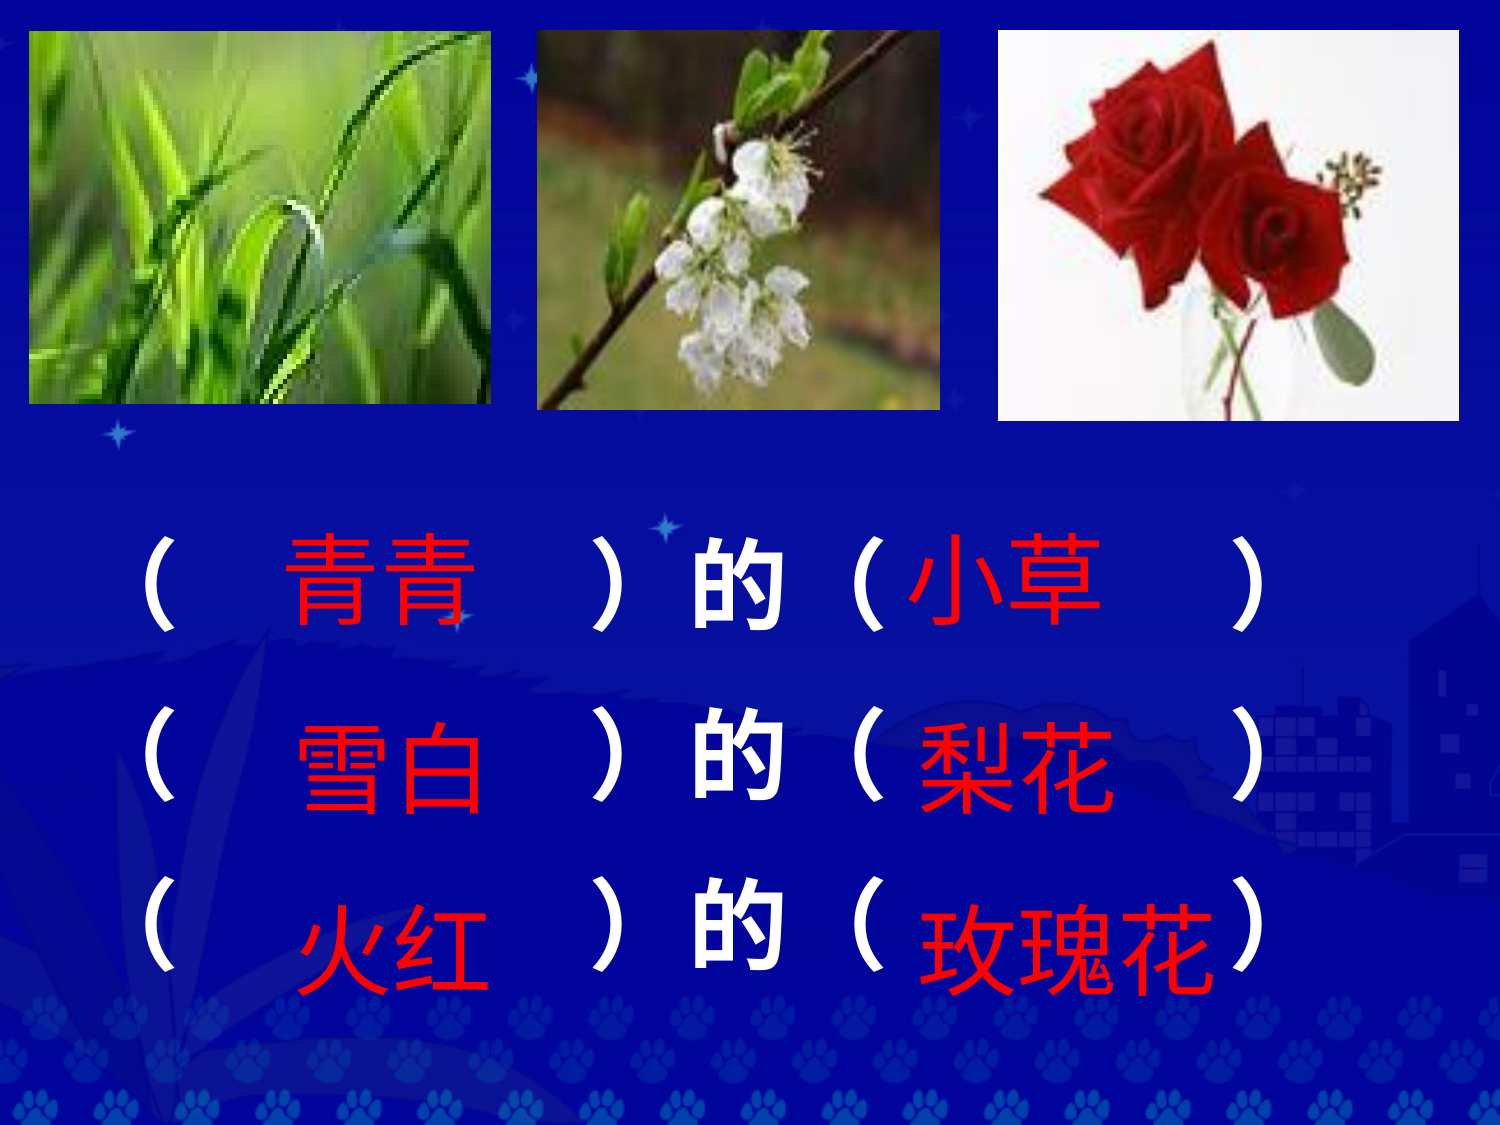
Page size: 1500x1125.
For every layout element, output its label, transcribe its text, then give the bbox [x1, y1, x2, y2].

text_box （ ）的（ ） （ ）的（ ） （ ）的（ ） [64, 515, 1500, 990]
text_box 雪白 梨花 [277, 698, 1317, 834]
text_box 青青 小草 [265, 510, 1317, 645]
text_box 火红 玫瑰花 [277, 881, 1388, 1017]
picture [0, 0, 1500, 1125]
